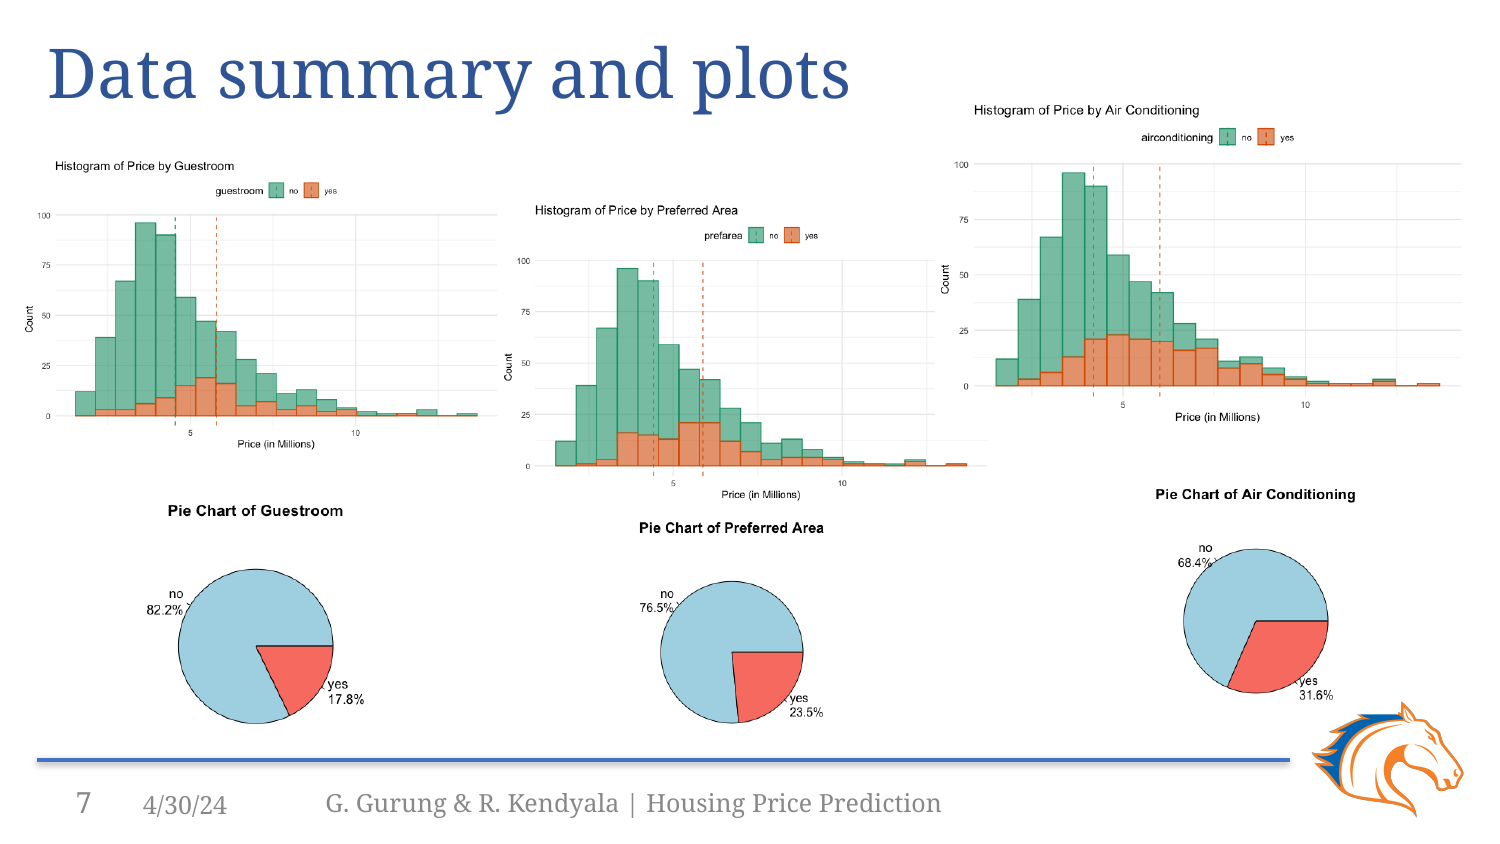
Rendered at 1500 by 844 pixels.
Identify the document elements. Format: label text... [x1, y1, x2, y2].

picture [1111, 464, 1464, 819]
footer G. Gurung & R. Kendyala | Housing Price Prediction [312, 782, 957, 827]
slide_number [131, 782, 284, 827]
picture [20, 99, 1467, 744]
picture [124, 492, 385, 729]
title Data summary and plots [36, 18, 1397, 134]
slide_number 7 [36, 782, 104, 827]
